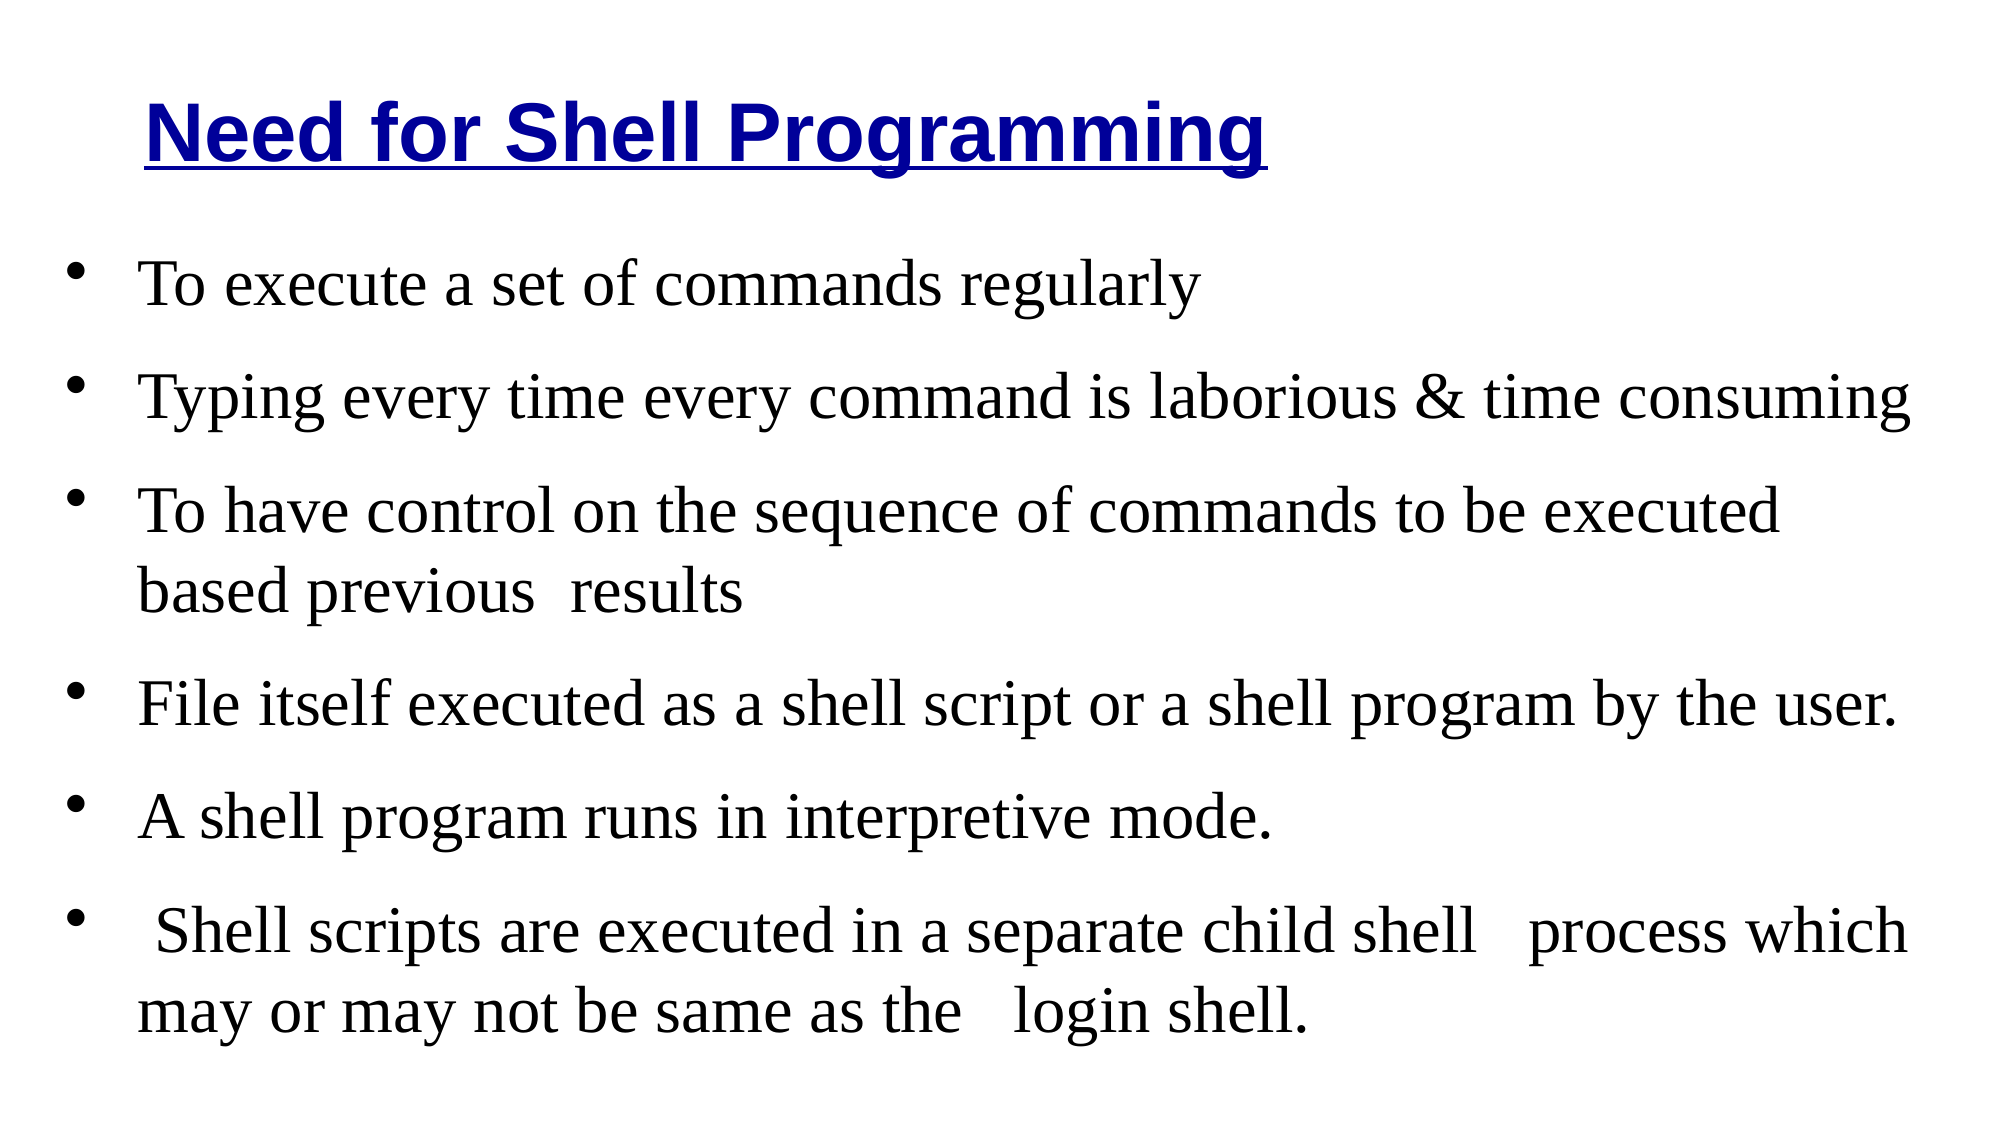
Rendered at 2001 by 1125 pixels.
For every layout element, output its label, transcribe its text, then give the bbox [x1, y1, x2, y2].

text_box Need for Shell Programming [0, 65, 1413, 191]
text_box To execute a set of commands regularly Typing every time every command is laborious & time consuming To have control on the sequence of commands to be executed based previous results File itself executed as a shell script or a shell program by the user. A shell program runs in interpretive mode. Shell scripts are executed in a separate child shell process which may or may not be same as the login shell. [49, 231, 1954, 1053]
